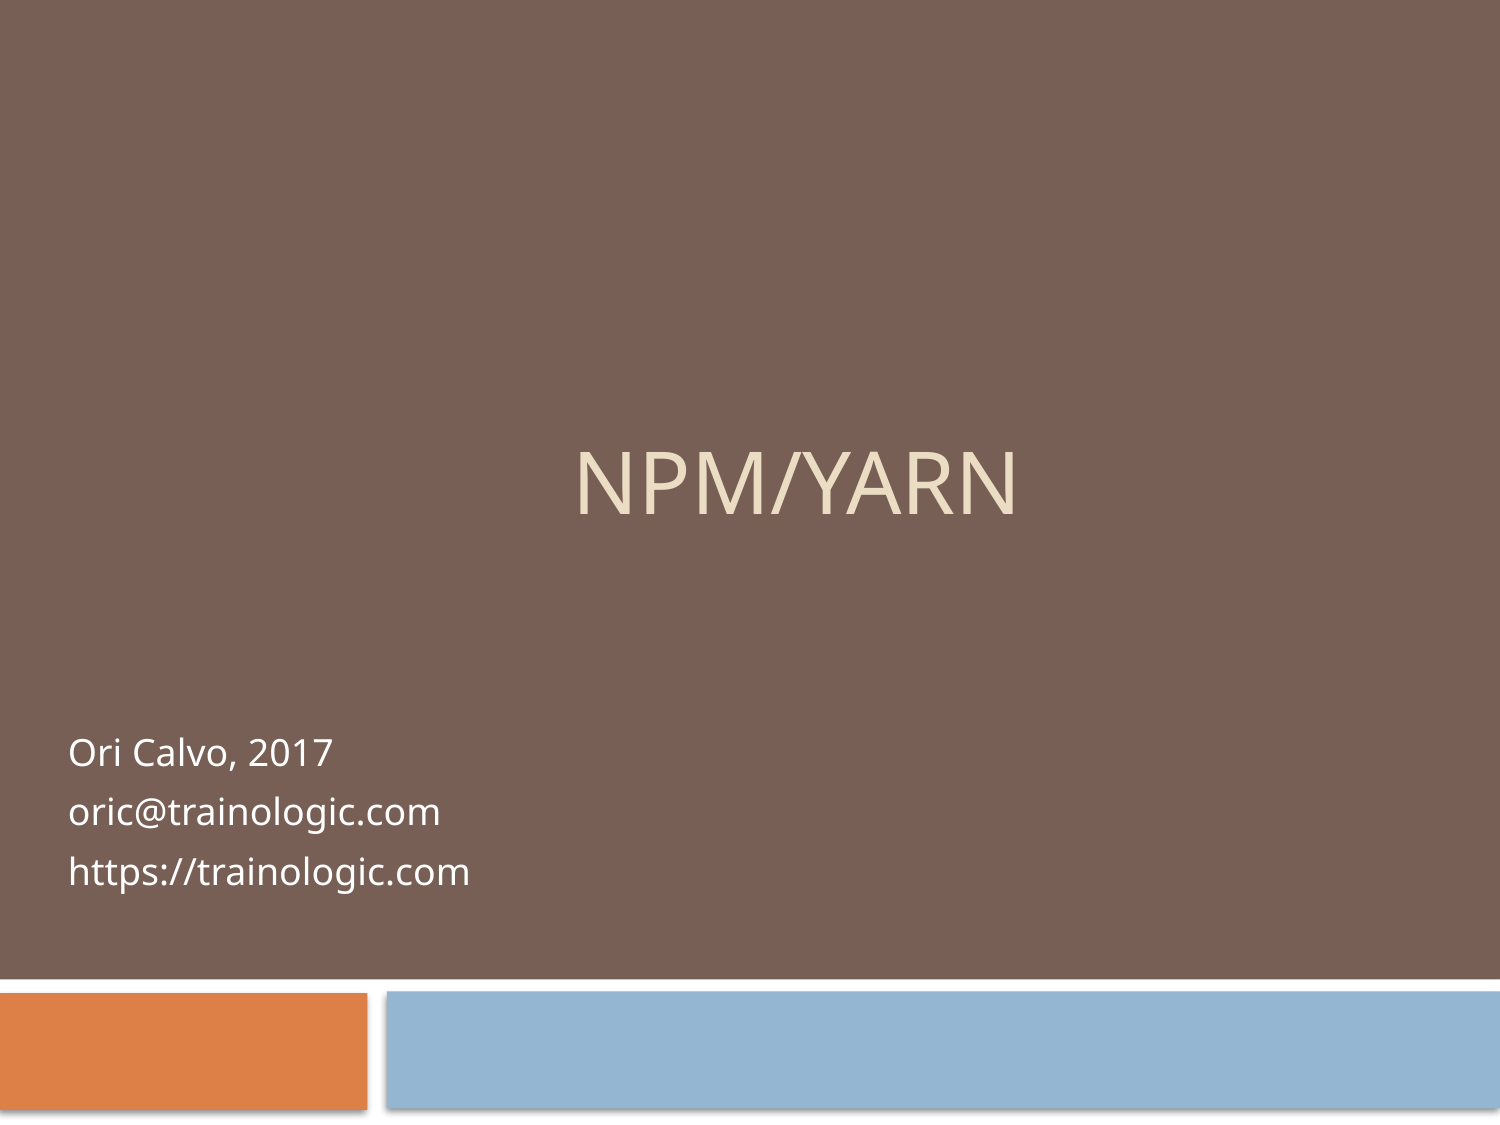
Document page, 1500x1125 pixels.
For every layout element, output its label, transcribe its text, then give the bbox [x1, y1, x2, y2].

subtitle Ori Calvo, 2017 oric@trainologic.com https://trainologic.com [53, 633, 1104, 988]
title NPM/yarn [537, 397, 1058, 539]
